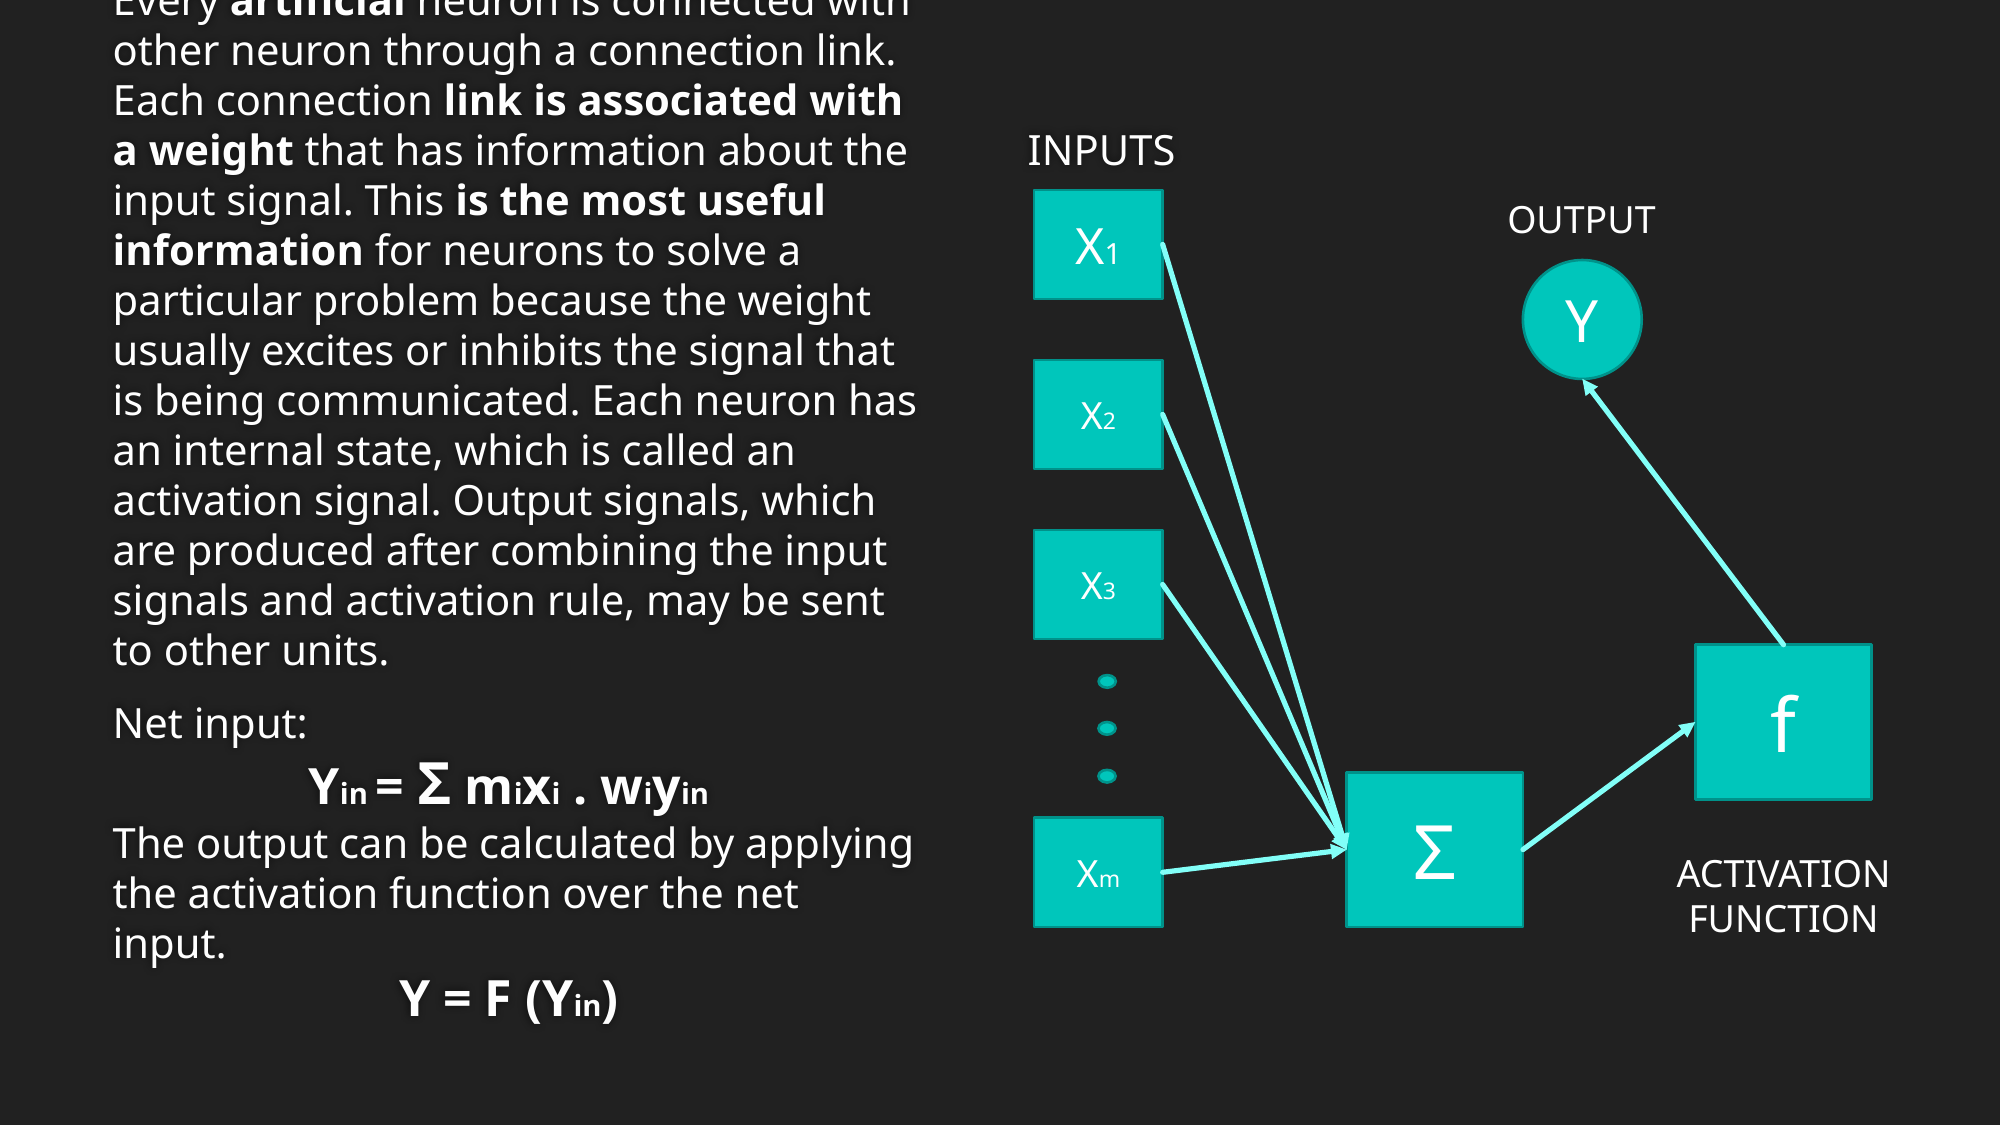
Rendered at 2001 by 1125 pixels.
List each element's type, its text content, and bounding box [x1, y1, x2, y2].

text_box [1097, 673, 1118, 690]
text_box INPUTS [1012, 82, 1198, 182]
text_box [1162, 849, 1347, 873]
text_box X3 [1033, 529, 1162, 640]
text_box f [1694, 643, 1873, 801]
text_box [1162, 584, 1347, 849]
text_box Y [1521, 258, 1644, 381]
text_box Σ [1345, 771, 1524, 928]
text_box X1 [1033, 189, 1164, 300]
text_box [1162, 414, 1347, 584]
text_box X2 [1033, 359, 1162, 470]
text_box [1097, 720, 1117, 736]
text_box Every artificial neuron is connected with other neuron through a connection link. Each connection link is associated with a weight that has information about the input signal. This is the most useful information for neurons to solve a particular problem because the weight usually excites or inhibits the signal that is being communicated. Each neuron has an internal state, which is called an activation signal. Output signals, which are produced after combining the input signals and activation rule, may be sent to other units. Net input: Yin = Σ mixi . wiyin The output can be calculated by applying the activation function over the net input. Y = F (Yin) [97, 90, 934, 1035]
text_box [1097, 768, 1117, 784]
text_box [1162, 244, 1347, 414]
text_box ACTIVATION FUNCTION [1651, 842, 1917, 947]
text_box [1522, 721, 1696, 850]
text_box OUTPUT [1448, 188, 1715, 249]
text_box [1582, 378, 1784, 645]
text_box Xm [1033, 816, 1164, 928]
